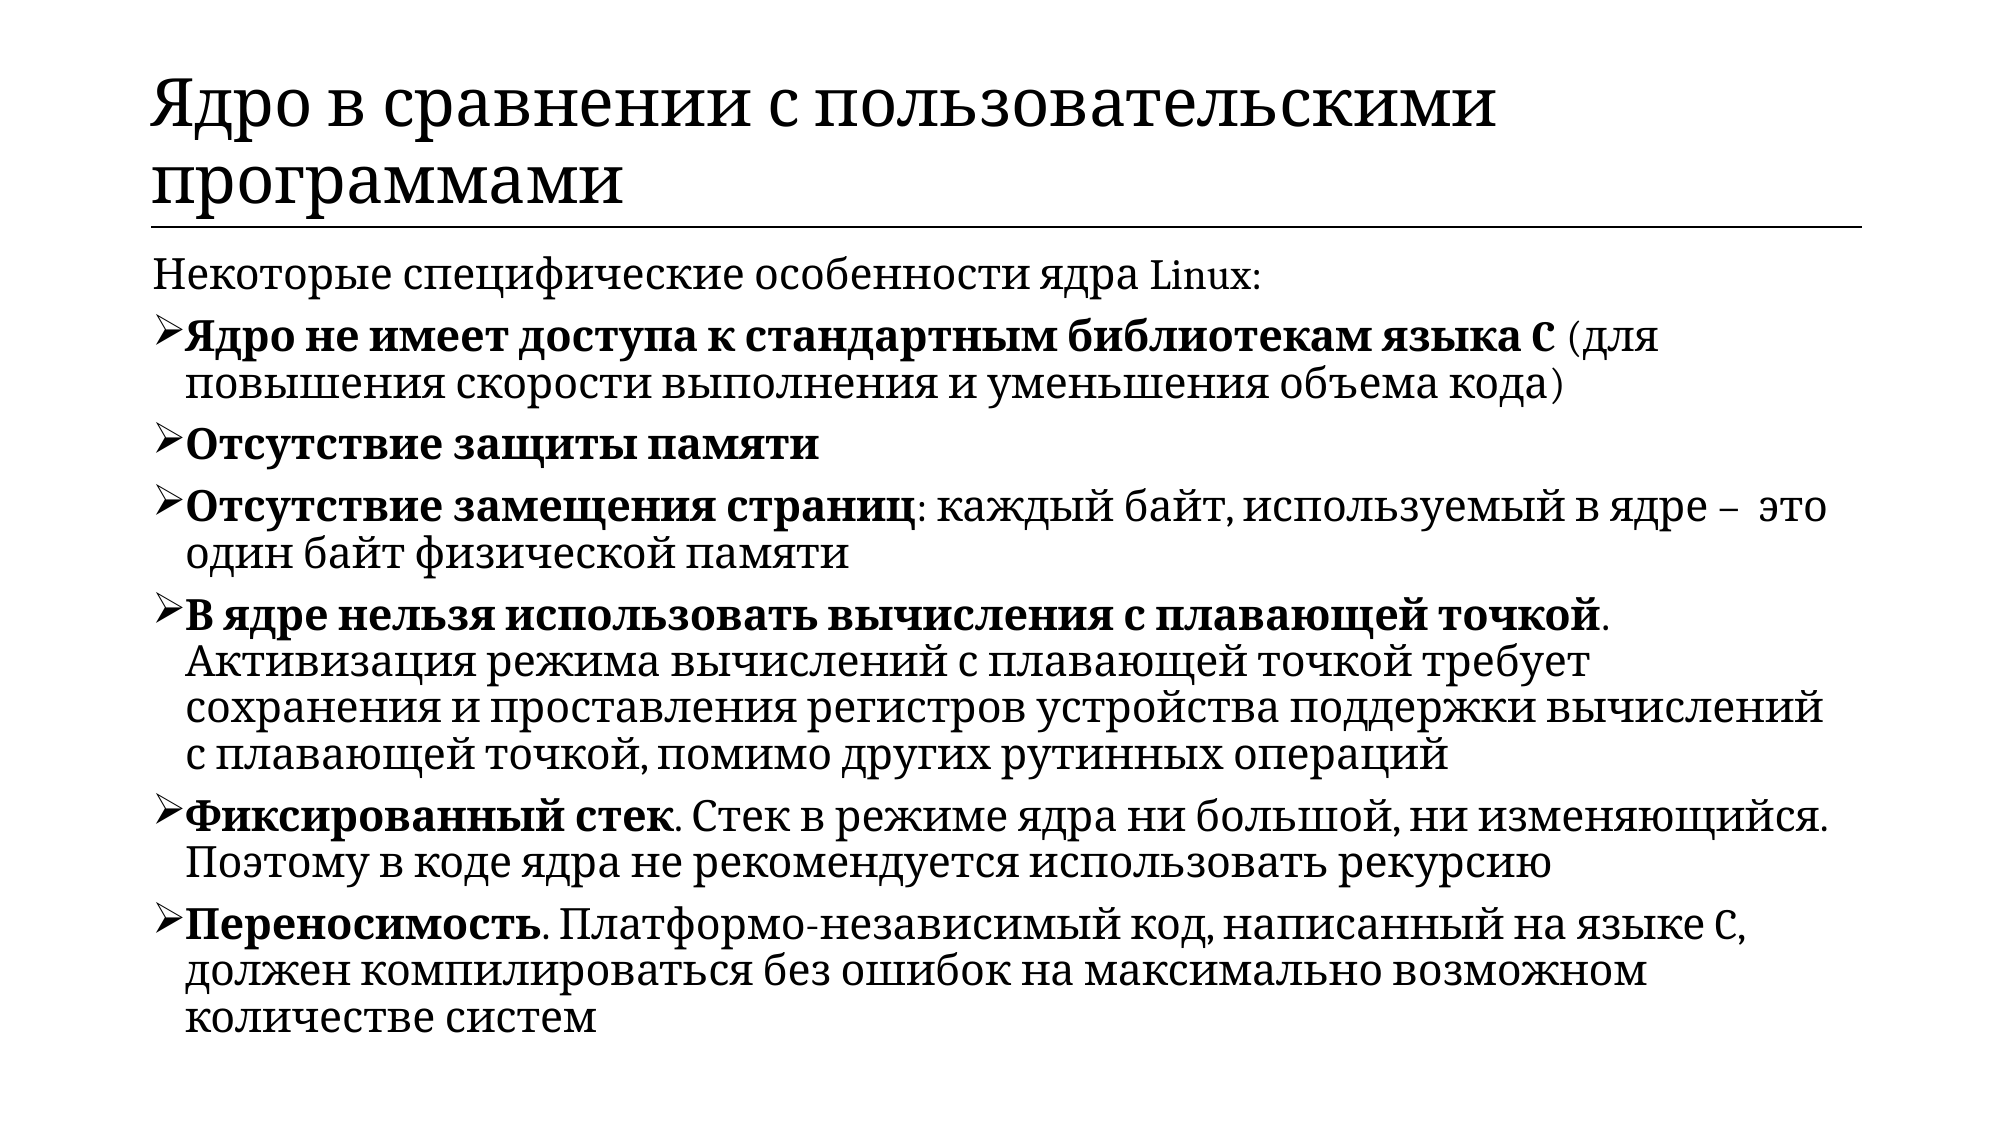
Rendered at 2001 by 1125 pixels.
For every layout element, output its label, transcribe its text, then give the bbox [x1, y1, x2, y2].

list Некоторые специфические особенности ядра Linux: Ядро не имеет доступа к стандартным библиотекам языка C (для повышения скорости выполнения и уменьшения объема кода) Отсутствие защиты памяти Отсутствие замещения страниц: каждый байт, используемый в ядре – это один байт физической памяти В ядре нельзя использовать вычисления с плавающей точкой. Активизация режима вычислений с плавающей точкой требует сохранения и проставления регистров устройства поддержки вычислений с плавающей точкой, помимо других рутинных операций Фиксированный стек. Стек в режиме ядра ни большой, ни изменяющийся. Поэтому в коде ядра не рекомендуется использовать рекурсию Переносимость. Платформо-независимый код, написанный на языке C, должен компилироваться без ошибок на максимально возможном количестве систем [137, 245, 1863, 1066]
table_header Ядро в сравнении с пользовательскими программами [151, 60, 1862, 226]
